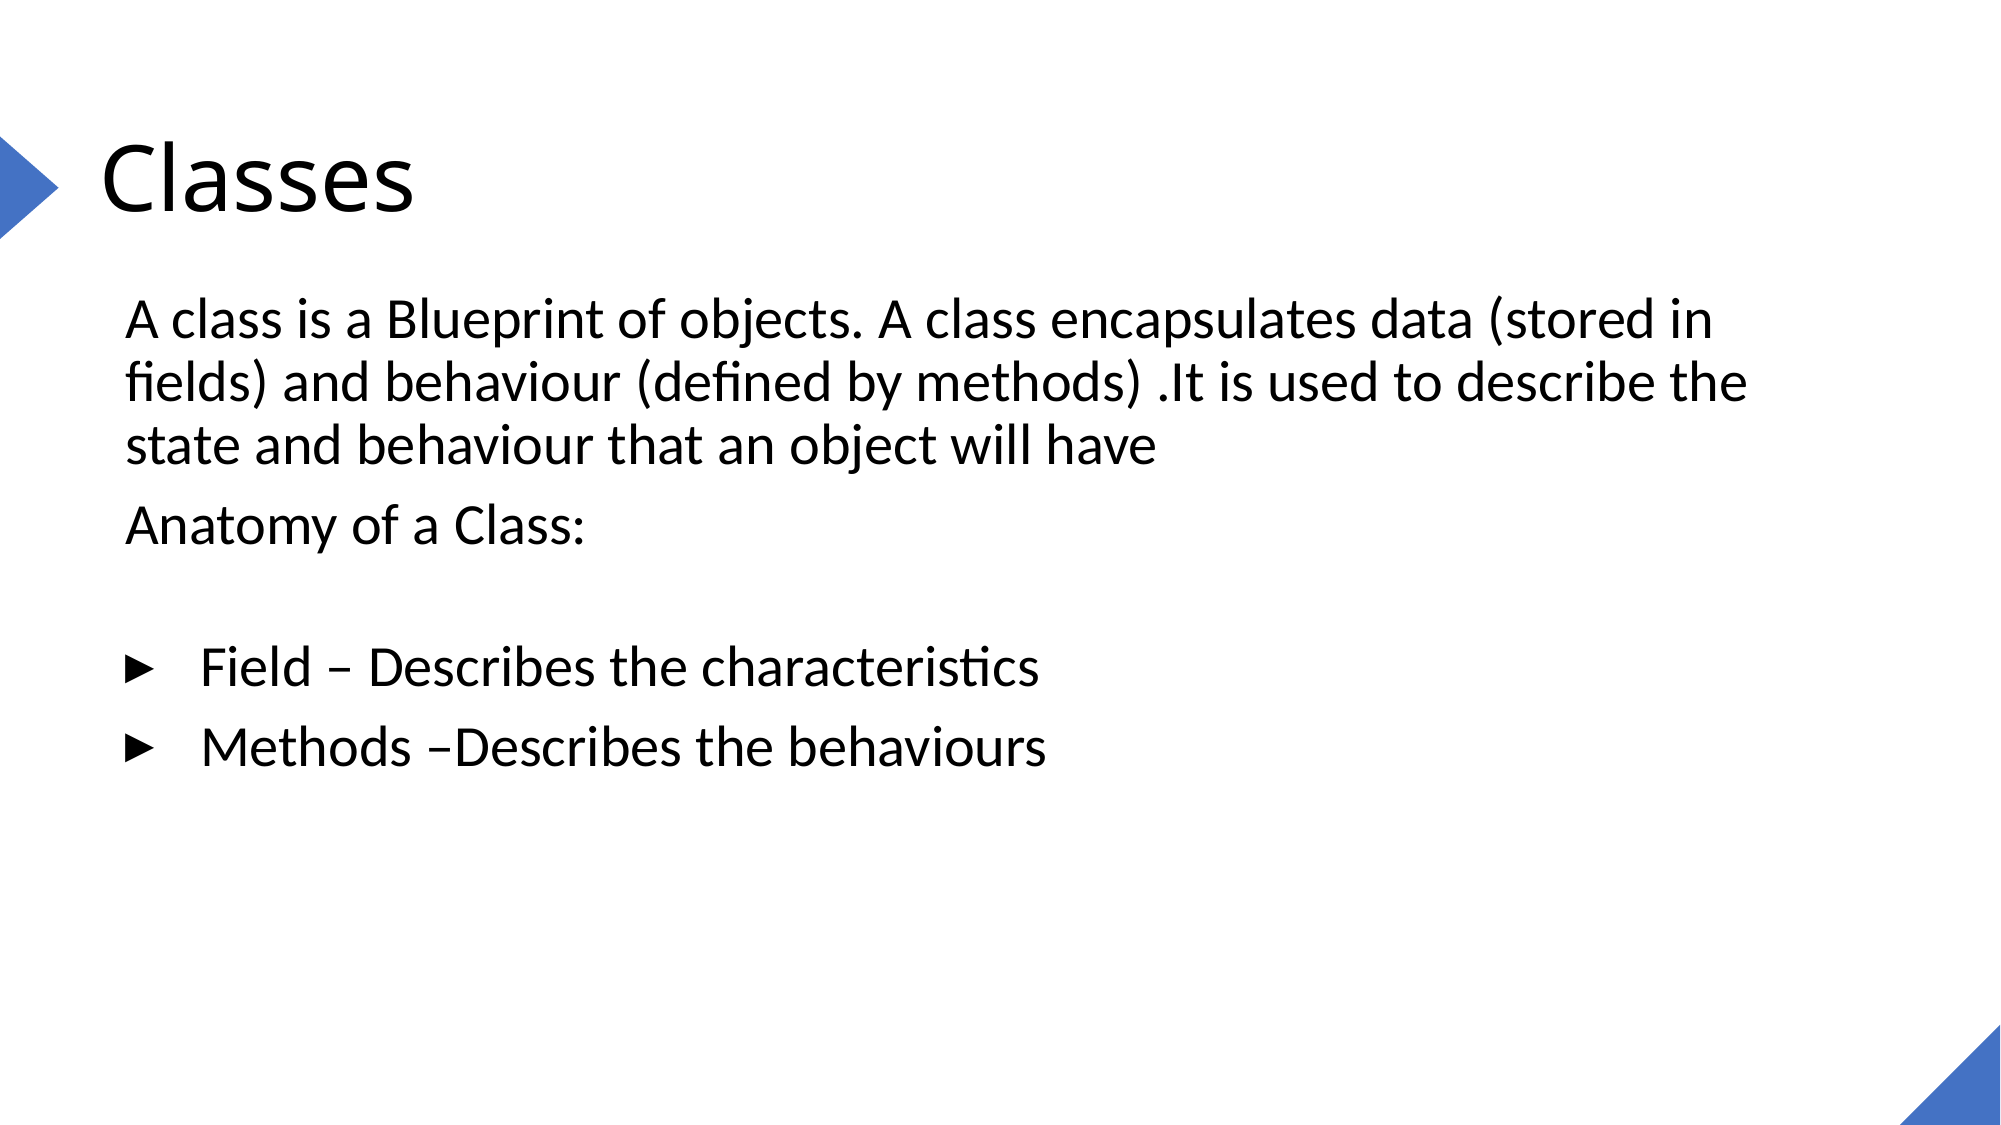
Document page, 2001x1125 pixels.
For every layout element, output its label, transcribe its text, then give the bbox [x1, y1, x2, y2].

title Classes [99, 132, 1334, 288]
list A class is a Blueprint of objects. A class encapsulates data (stored in fields) and behaviour (defined by methods) .It is used to describe the state and behaviour that an object will have Anatomy of a Class: Field – Describes the characteristics Methods –Describes the behaviours [99, 288, 1865, 1015]
